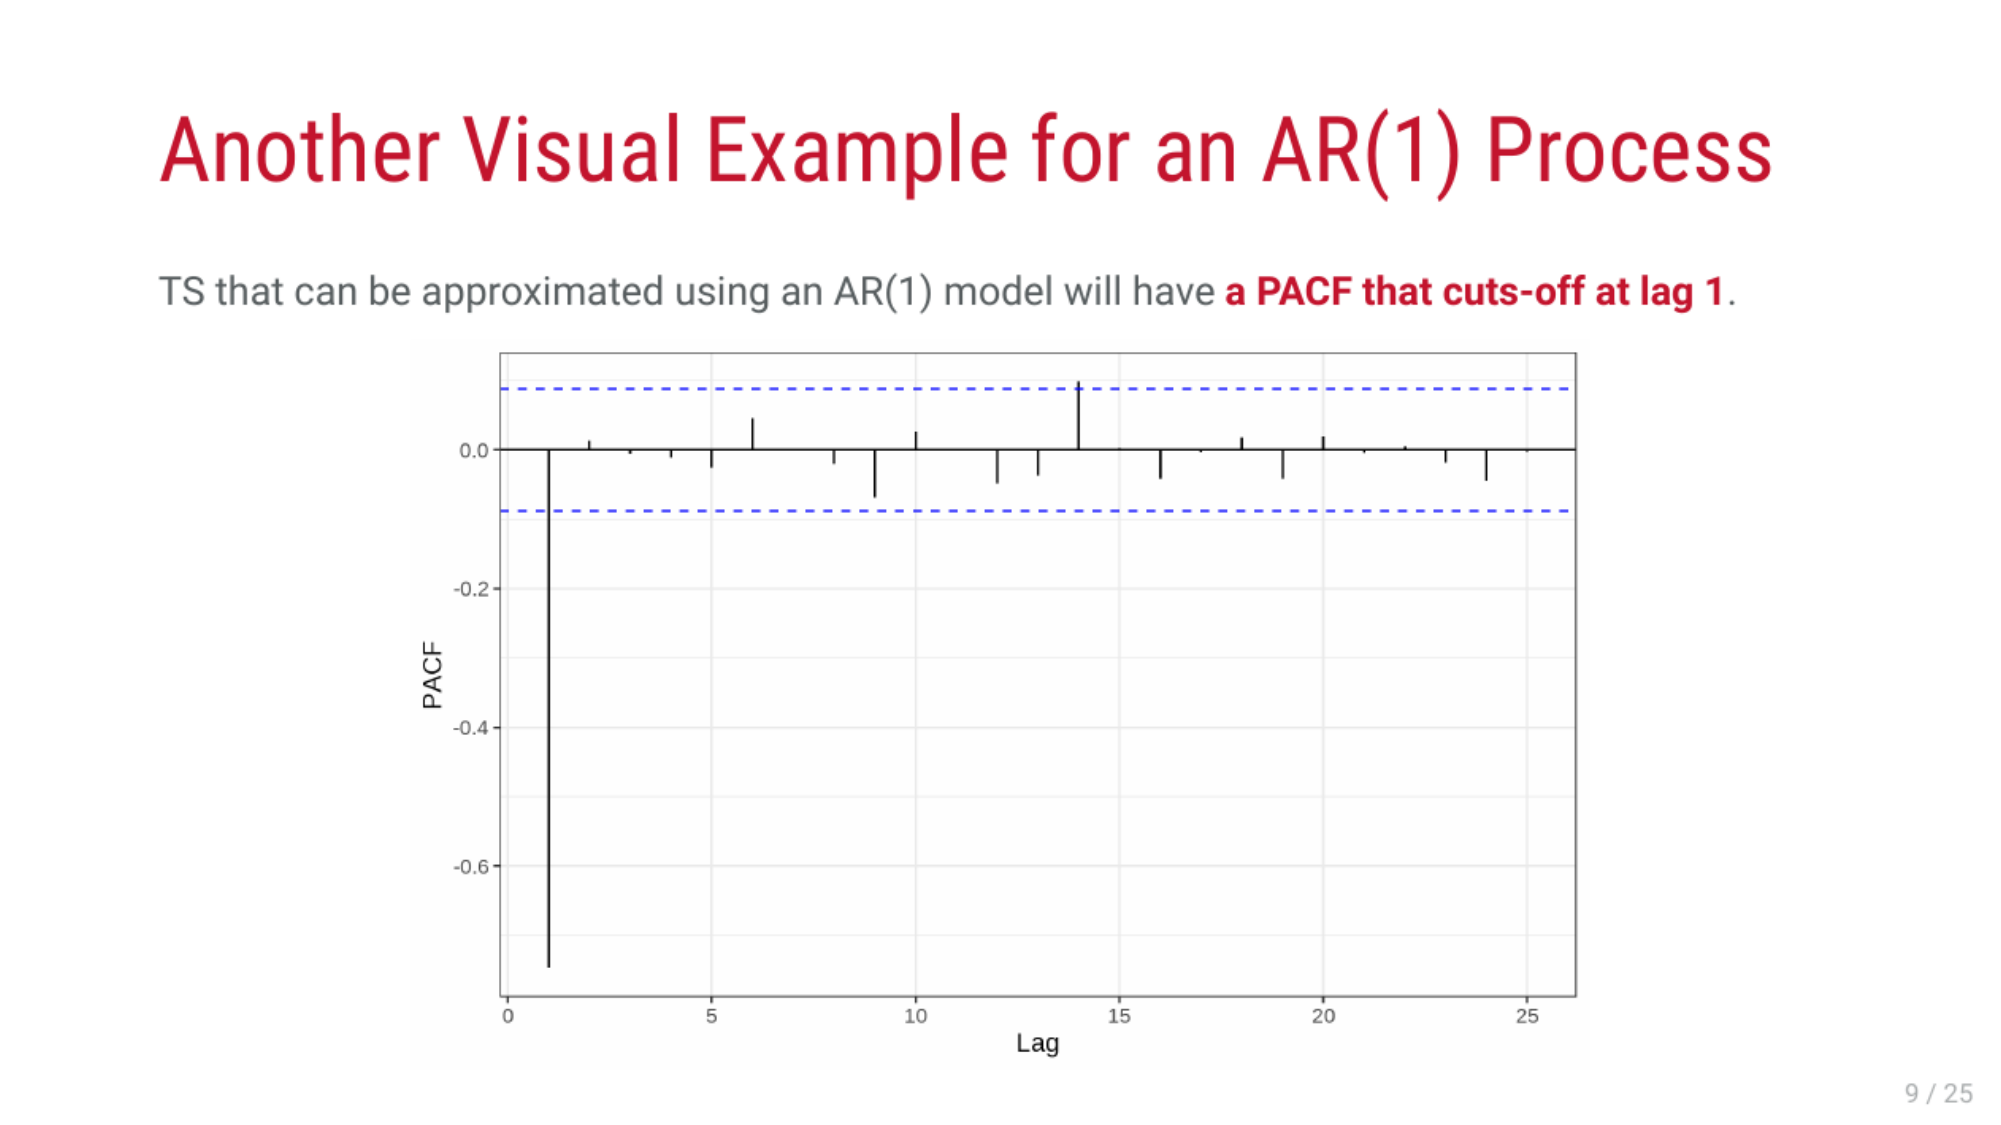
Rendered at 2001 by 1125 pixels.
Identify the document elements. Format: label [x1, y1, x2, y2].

list [0, 0, 2000, 1125]
